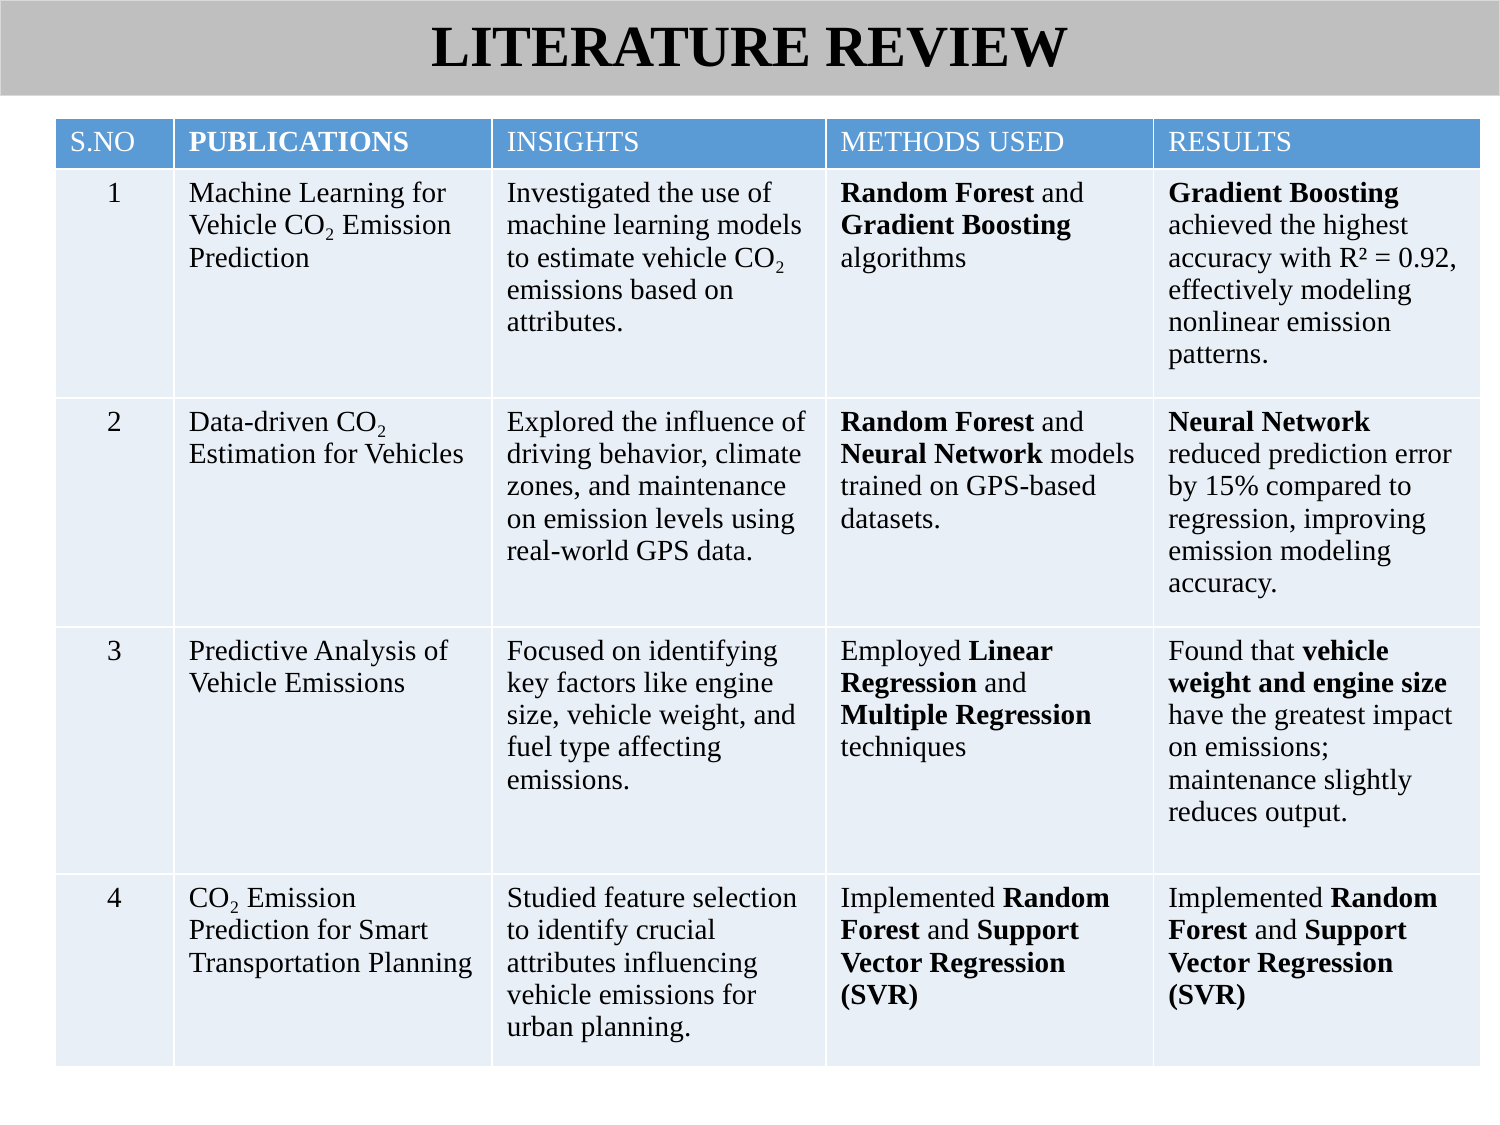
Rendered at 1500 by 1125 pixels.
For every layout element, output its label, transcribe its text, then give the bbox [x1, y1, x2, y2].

table_cell Data-driven CO₂ Estimation for Vehicles [175, 399, 491, 626]
table_cell CO₂ Emission Prediction for Smart Transportation Planning [175, 875, 491, 1066]
table_cell Random Forest and Neural Network models trained on GPS-based datasets. [827, 399, 1153, 626]
table_cell Predictive Analysis of Vehicle Emissions [175, 628, 491, 873]
table_cell 4 [56, 875, 173, 1066]
table_cell Implemented Random Forest and Support Vector Regression (SVR) [1154, 875, 1480, 1066]
table_header METHODS USED [827, 119, 1153, 168]
table_cell 3 [56, 628, 173, 873]
table_cell Gradient Boosting achieved the highest accuracy with R² = 0.92, effectively modeling nonlinear emission patterns. [1154, 170, 1480, 397]
table_header PUBLICATIONS [175, 119, 491, 168]
table_cell Employed Linear Regression and Multiple Regression techniques [827, 628, 1153, 873]
table_cell Machine Learning for Vehicle CO₂ Emission Prediction [175, 170, 491, 397]
title LITERATURE REVIEW [0, 0, 1500, 96]
table_header INSIGHTS [493, 119, 825, 168]
table_cell Studied feature selection to identify crucial attributes influencing vehicle emissions for urban planning. [493, 875, 825, 1066]
table_cell Neural Network reduced prediction error by 15% compared to regression, improving emission modeling accuracy. [1154, 399, 1480, 626]
table_header RESULTS [1154, 119, 1480, 168]
table_cell Investigated the use of machine learning models to estimate vehicle CO₂ emissions based on attributes. [493, 170, 825, 397]
table_header S.NO [56, 119, 173, 168]
table_cell Focused on identifying key factors like engine size, vehicle weight, and fuel type affecting emissions. [493, 628, 825, 873]
table_cell 2 [56, 399, 173, 626]
table_cell Random Forest and Gradient Boosting algorithms [827, 170, 1153, 397]
table_cell Implemented Random Forest and Support Vector Regression (SVR) [827, 875, 1153, 1066]
table_cell Explored the influence of driving behavior, climate zones, and maintenance on emission levels using real-world GPS data. [493, 399, 825, 626]
table_cell Found that vehicle weight and engine size have the greatest impact on emissions; maintenance slightly reduces output. [1154, 628, 1480, 873]
table_cell 1 [56, 170, 173, 397]
